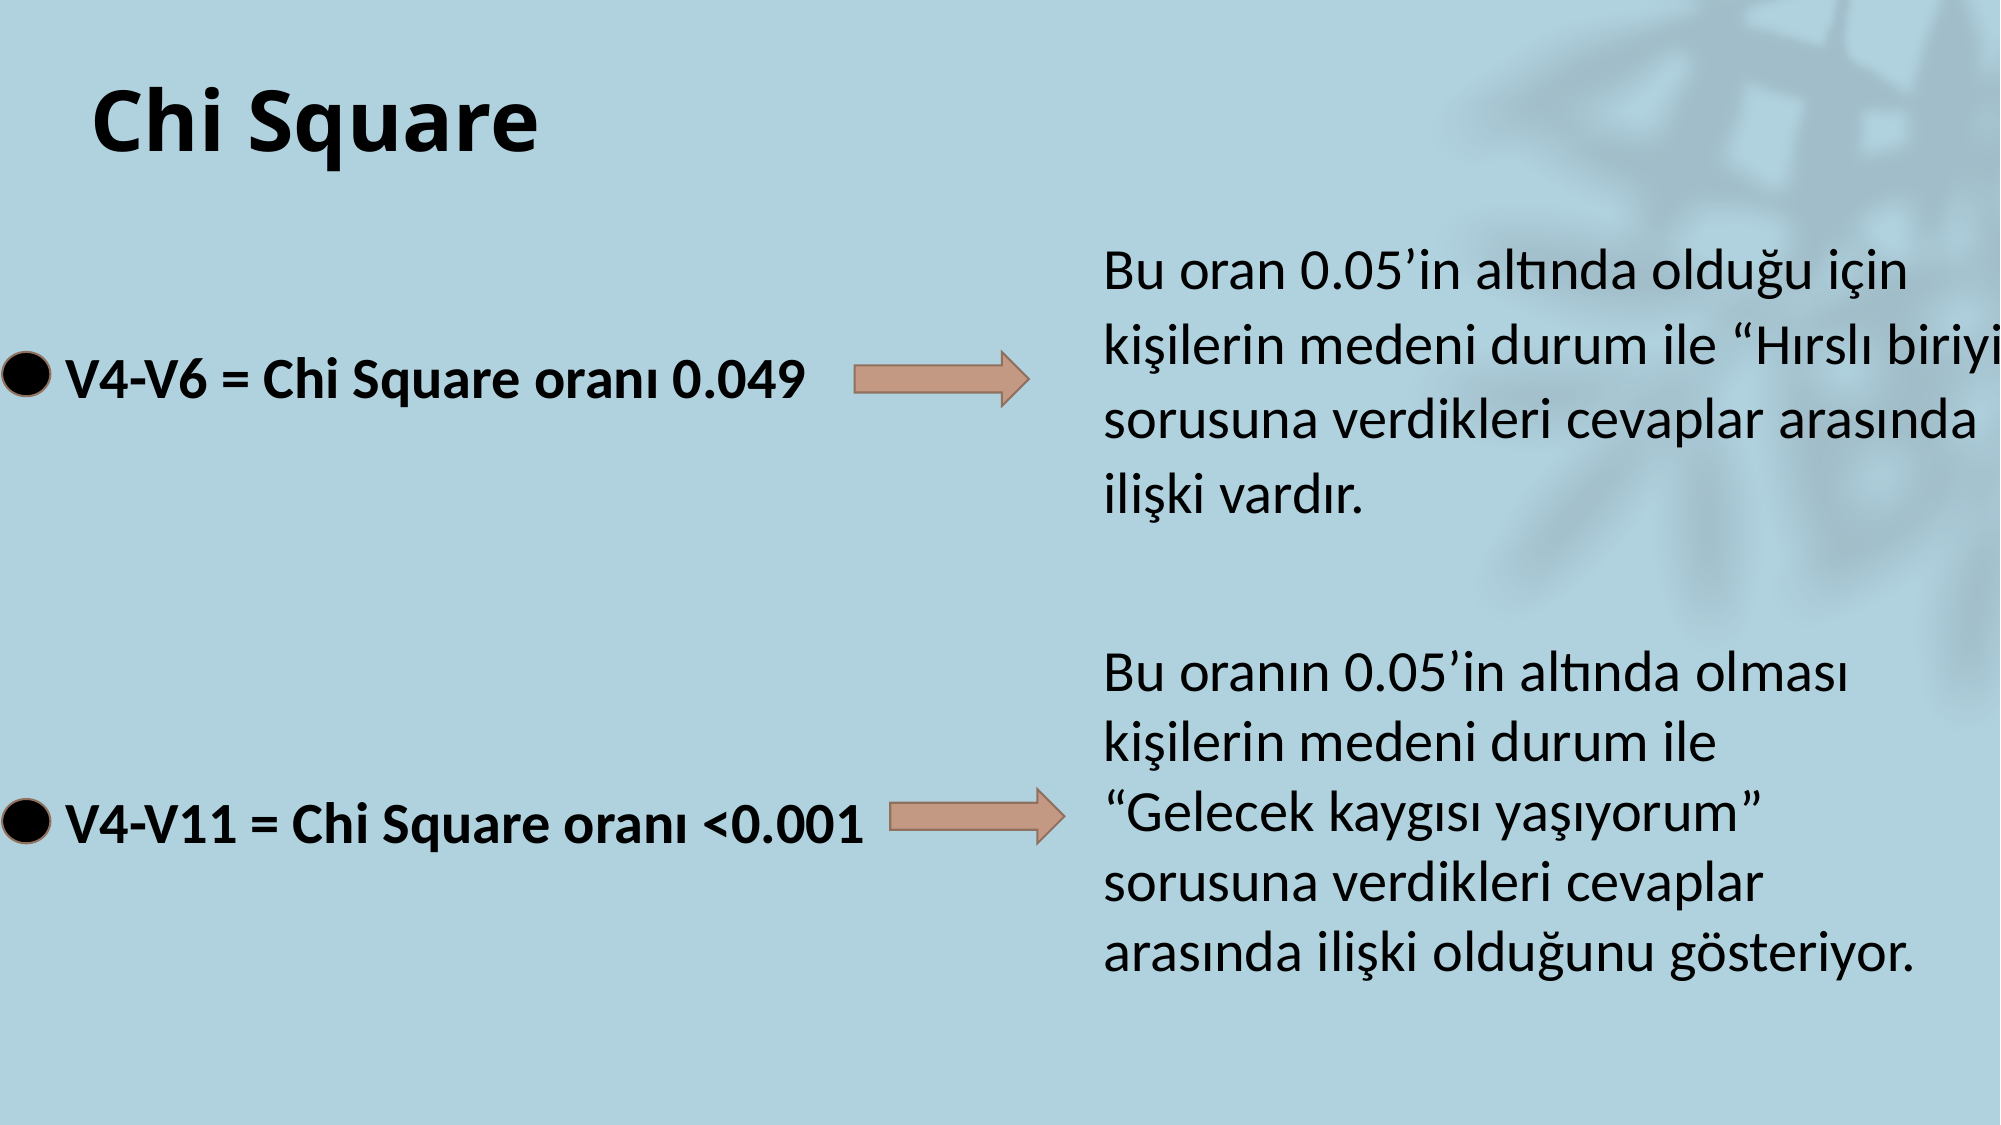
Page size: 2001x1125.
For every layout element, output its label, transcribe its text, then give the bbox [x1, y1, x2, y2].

text_box [1, 797, 52, 845]
text_box [853, 349, 1031, 409]
text_box [1, 350, 52, 398]
text_box V4-V11 = Chi Square oranı <0.001 [50, 778, 1088, 863]
text_box Bu oran 0.05’in altında olduğu için kişilerin medeni durum ile “Hırslı biriyim” sorusuna verdikleri cevaplar arasında ilişki vardır. [1088, 218, 2000, 533]
text_box [889, 786, 1066, 846]
text_box Bu oranın 0.05’in altında olması kişilerin medeni durum ile “Gelecek kaygısı yaşıyorum” sorusuna verdikleri cevaplar arasında ilişki olduğunu gösteriyor. [1088, 625, 1950, 991]
text_box V4-V6 = Chi Square oranı 0.049 [50, 333, 855, 418]
title Chi Square [75, 60, 1863, 278]
